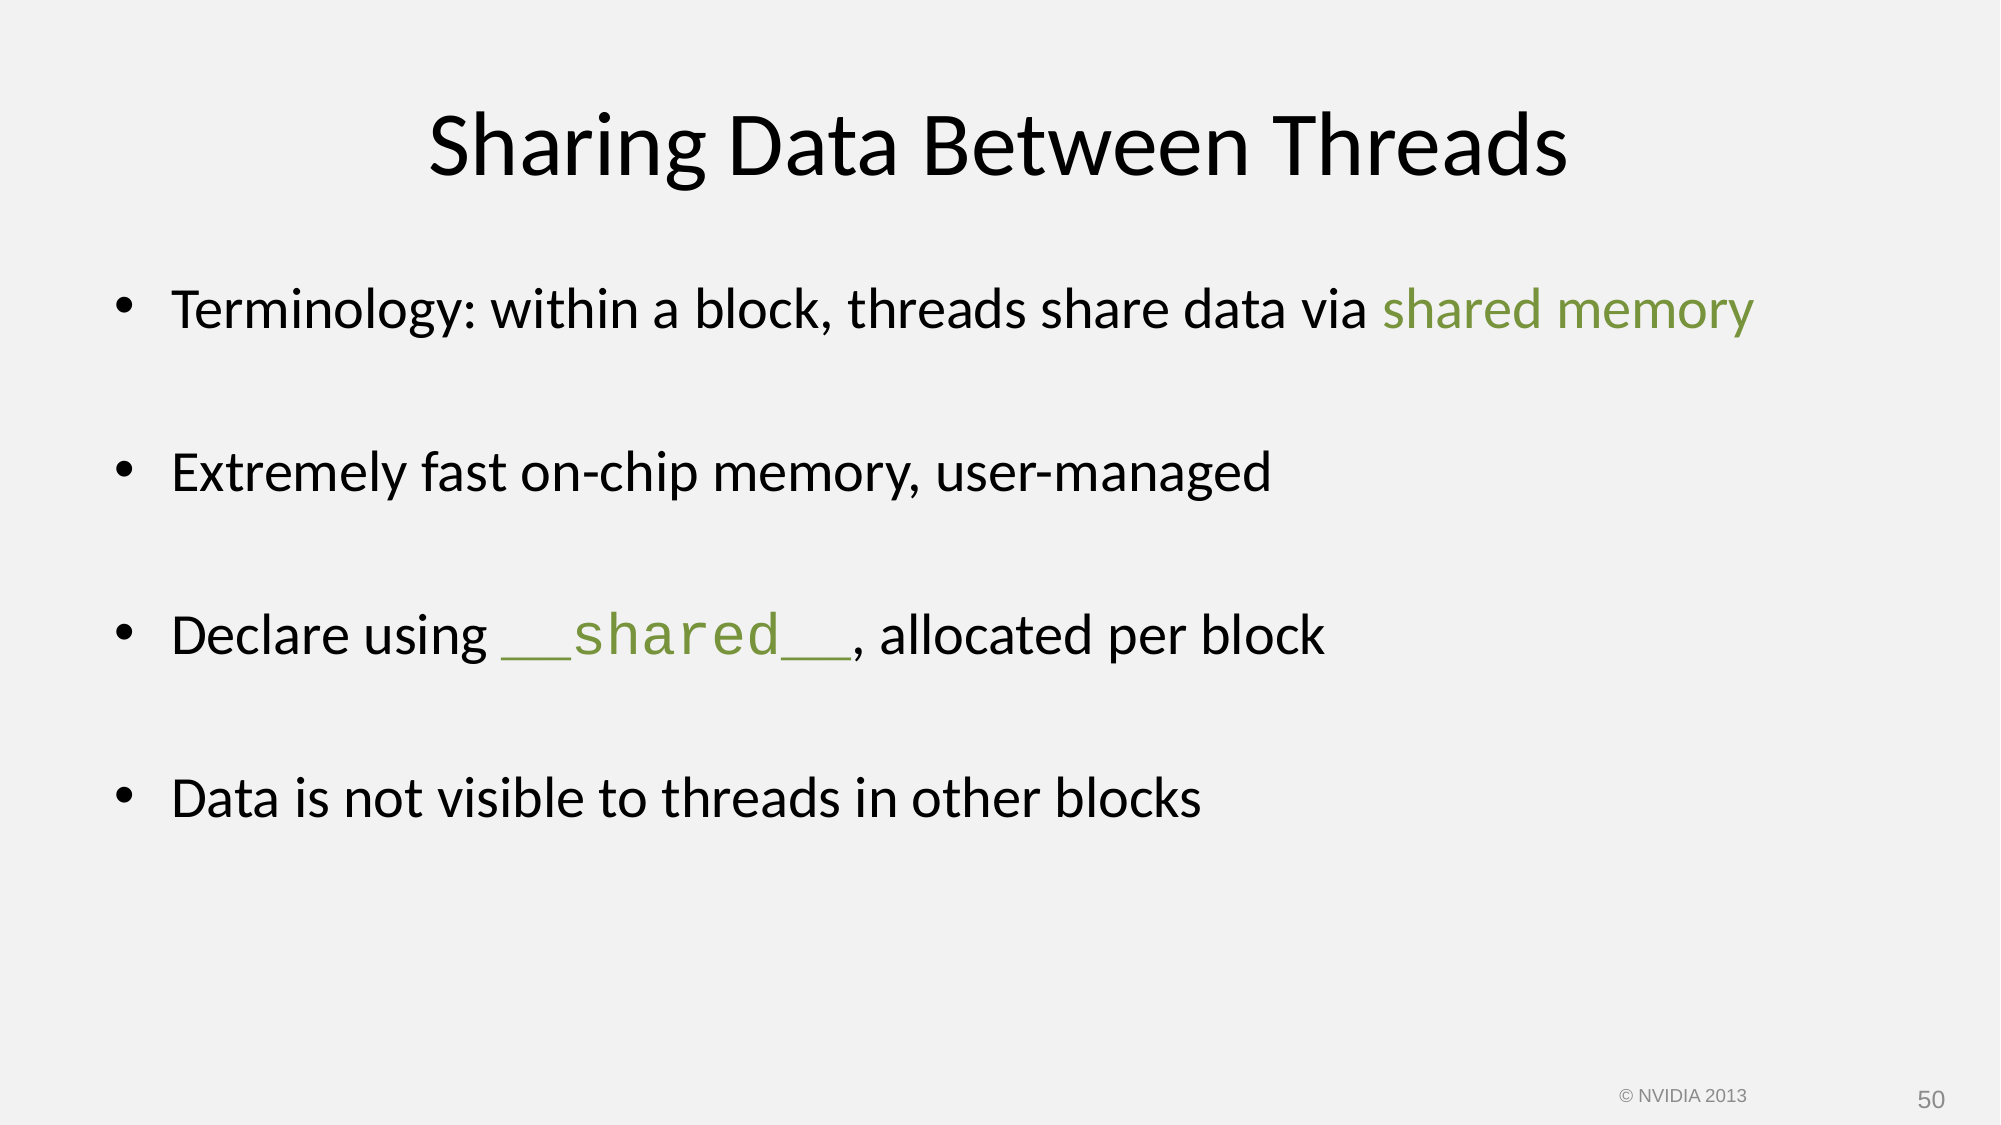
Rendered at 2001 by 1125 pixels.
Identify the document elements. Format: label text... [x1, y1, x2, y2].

footer © NVIDIA 2013 [1366, 1065, 2000, 1125]
text_box 50 [1494, 1070, 1961, 1125]
list Terminology: within a block, threads share data via shared memory Extremely fast on-chip memory, user-managed Declare using __shared__, allocated per block Data is not visible to threads in other blocks [99, 262, 1900, 1005]
title Sharing Data Between Threads [99, 45, 1900, 233]
